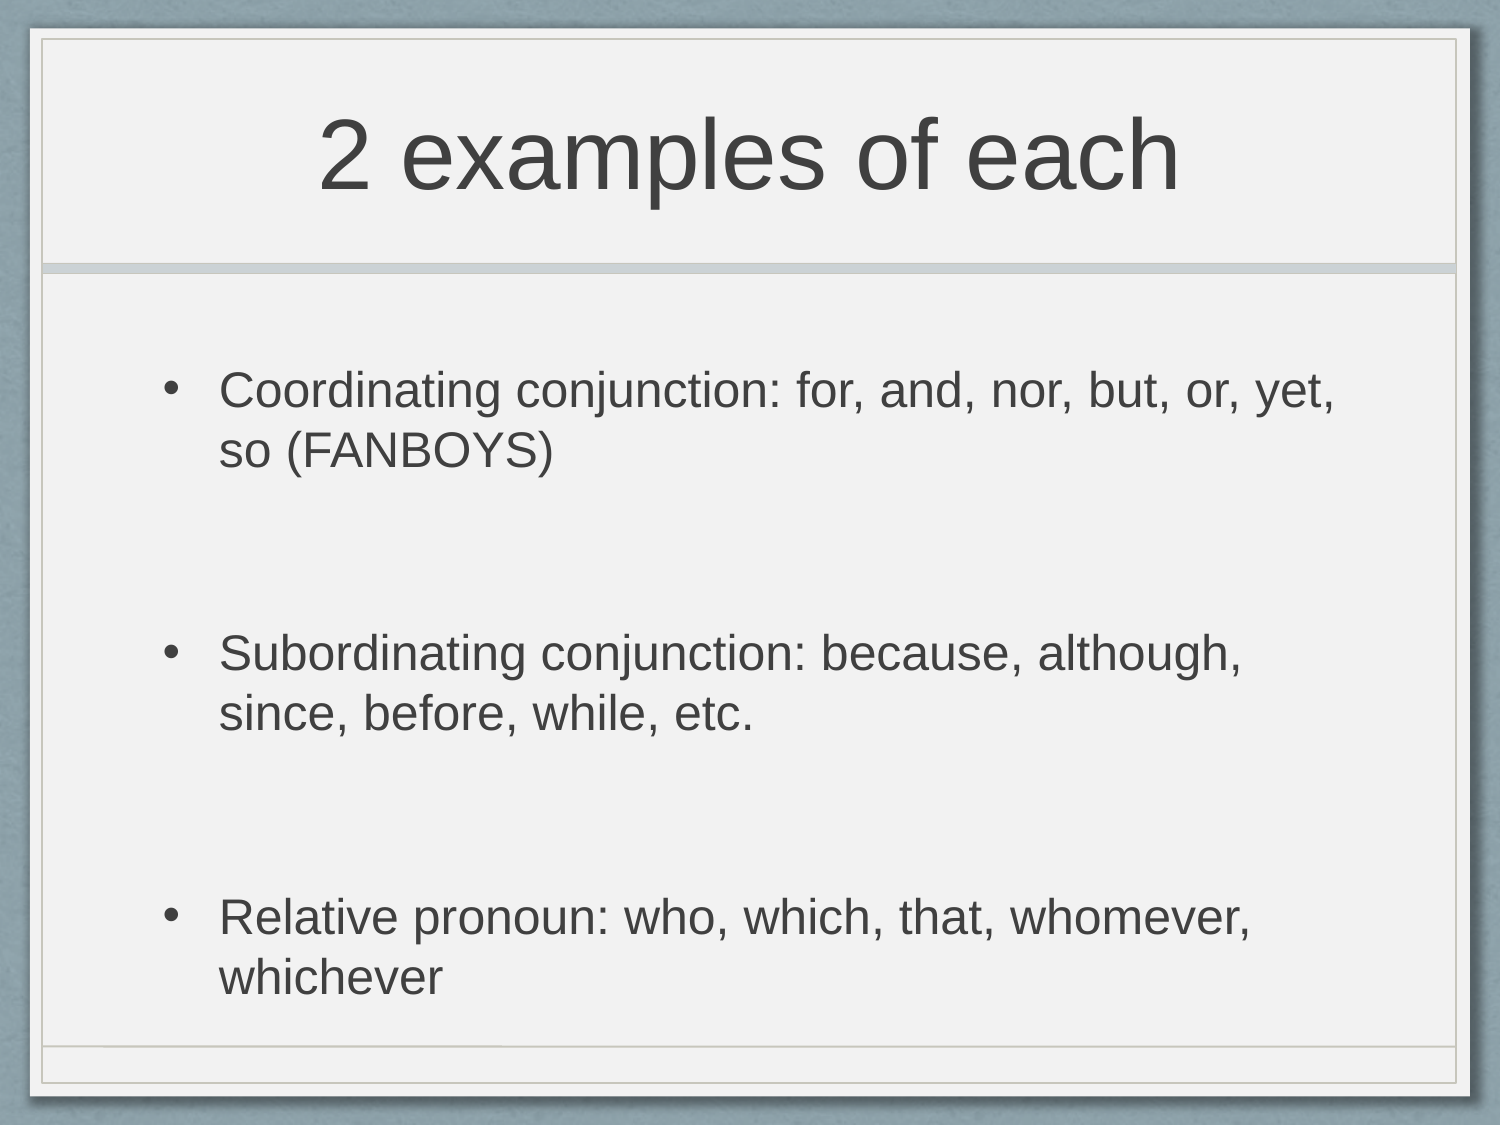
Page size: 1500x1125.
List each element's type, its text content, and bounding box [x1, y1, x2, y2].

list Coordinating conjunction: for, and, nor, but, or, yet, so (FANBOYS) Subordinating conjunction: because, although, since, before, while, etc. Relative pronoun: who, which, that, whomever, whichever [147, 350, 1353, 995]
title 2 examples of each [147, 40, 1353, 260]
